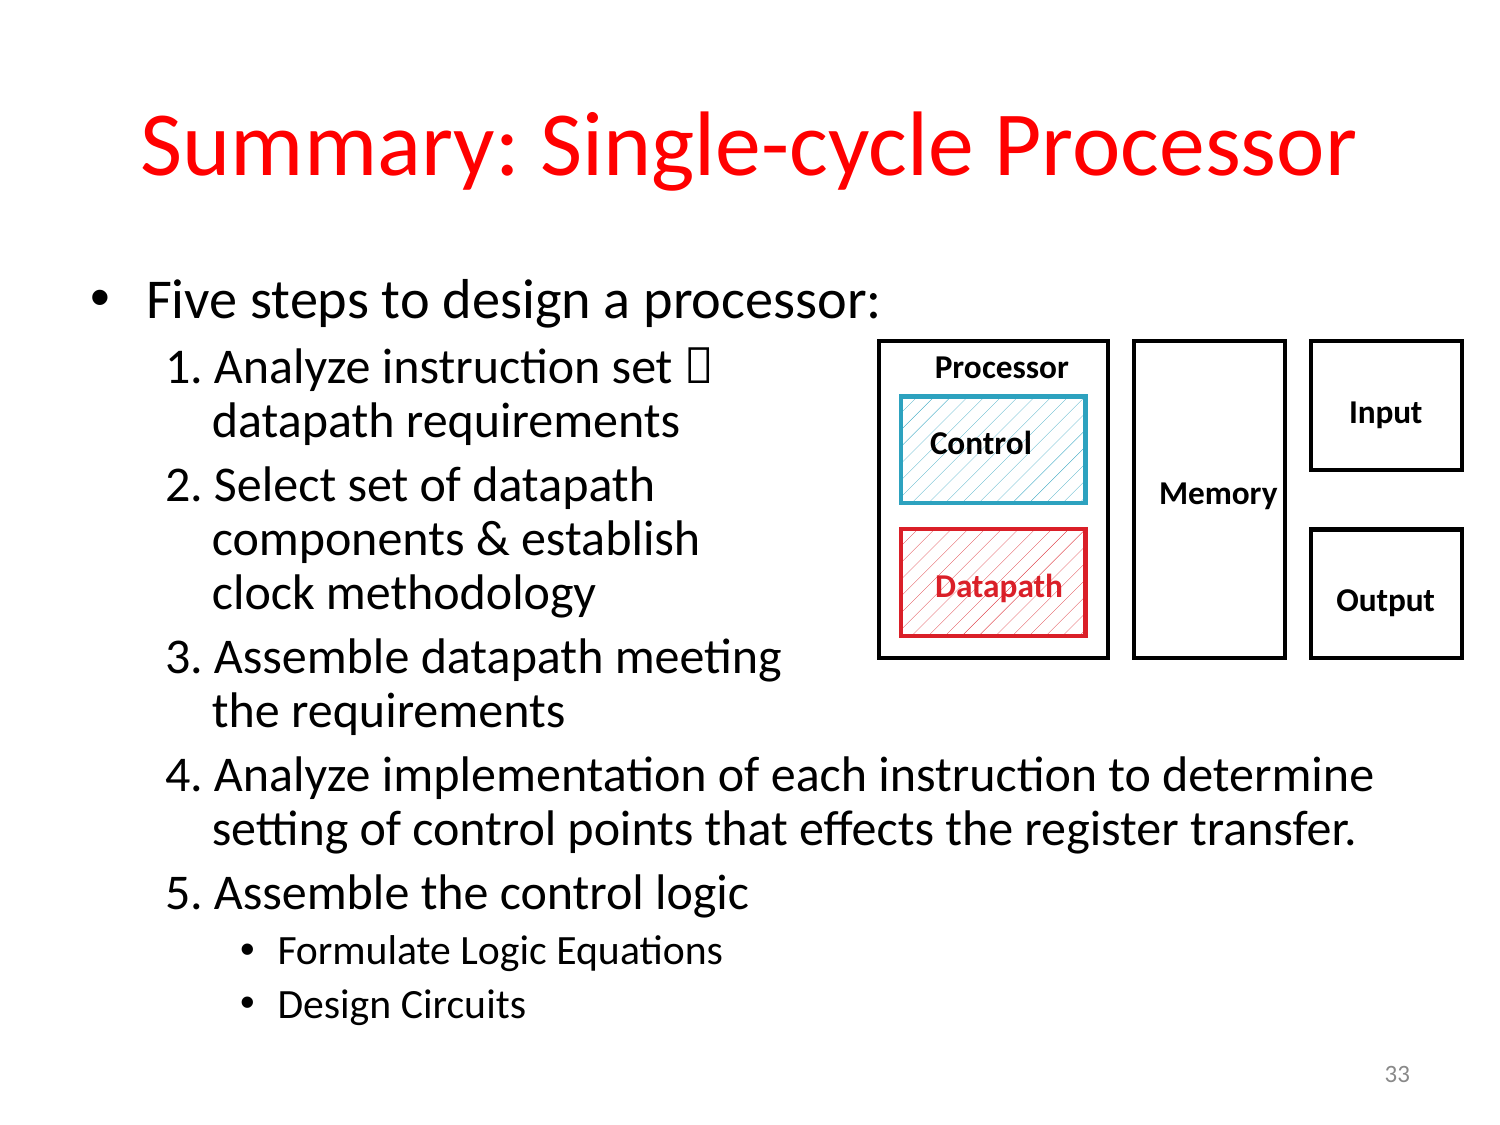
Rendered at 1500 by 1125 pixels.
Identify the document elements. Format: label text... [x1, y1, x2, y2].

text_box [878, 337, 1463, 659]
list Five steps to design a processor: 1. Analyze instruction set  datapath requirements 2. Select set of datapath components & establish clock methodology 3. Assemble datapath meeting the requirements 4. Analyze implementation of each instruction to determine setting of control points that effects the register transfer. 5. Assemble the control logic Formulate Logic Equations Design Circuits [75, 262, 1425, 1062]
title Summary: Single-cycle Processor [75, 45, 1425, 233]
slide_number 33 [1074, 1042, 1425, 1103]
